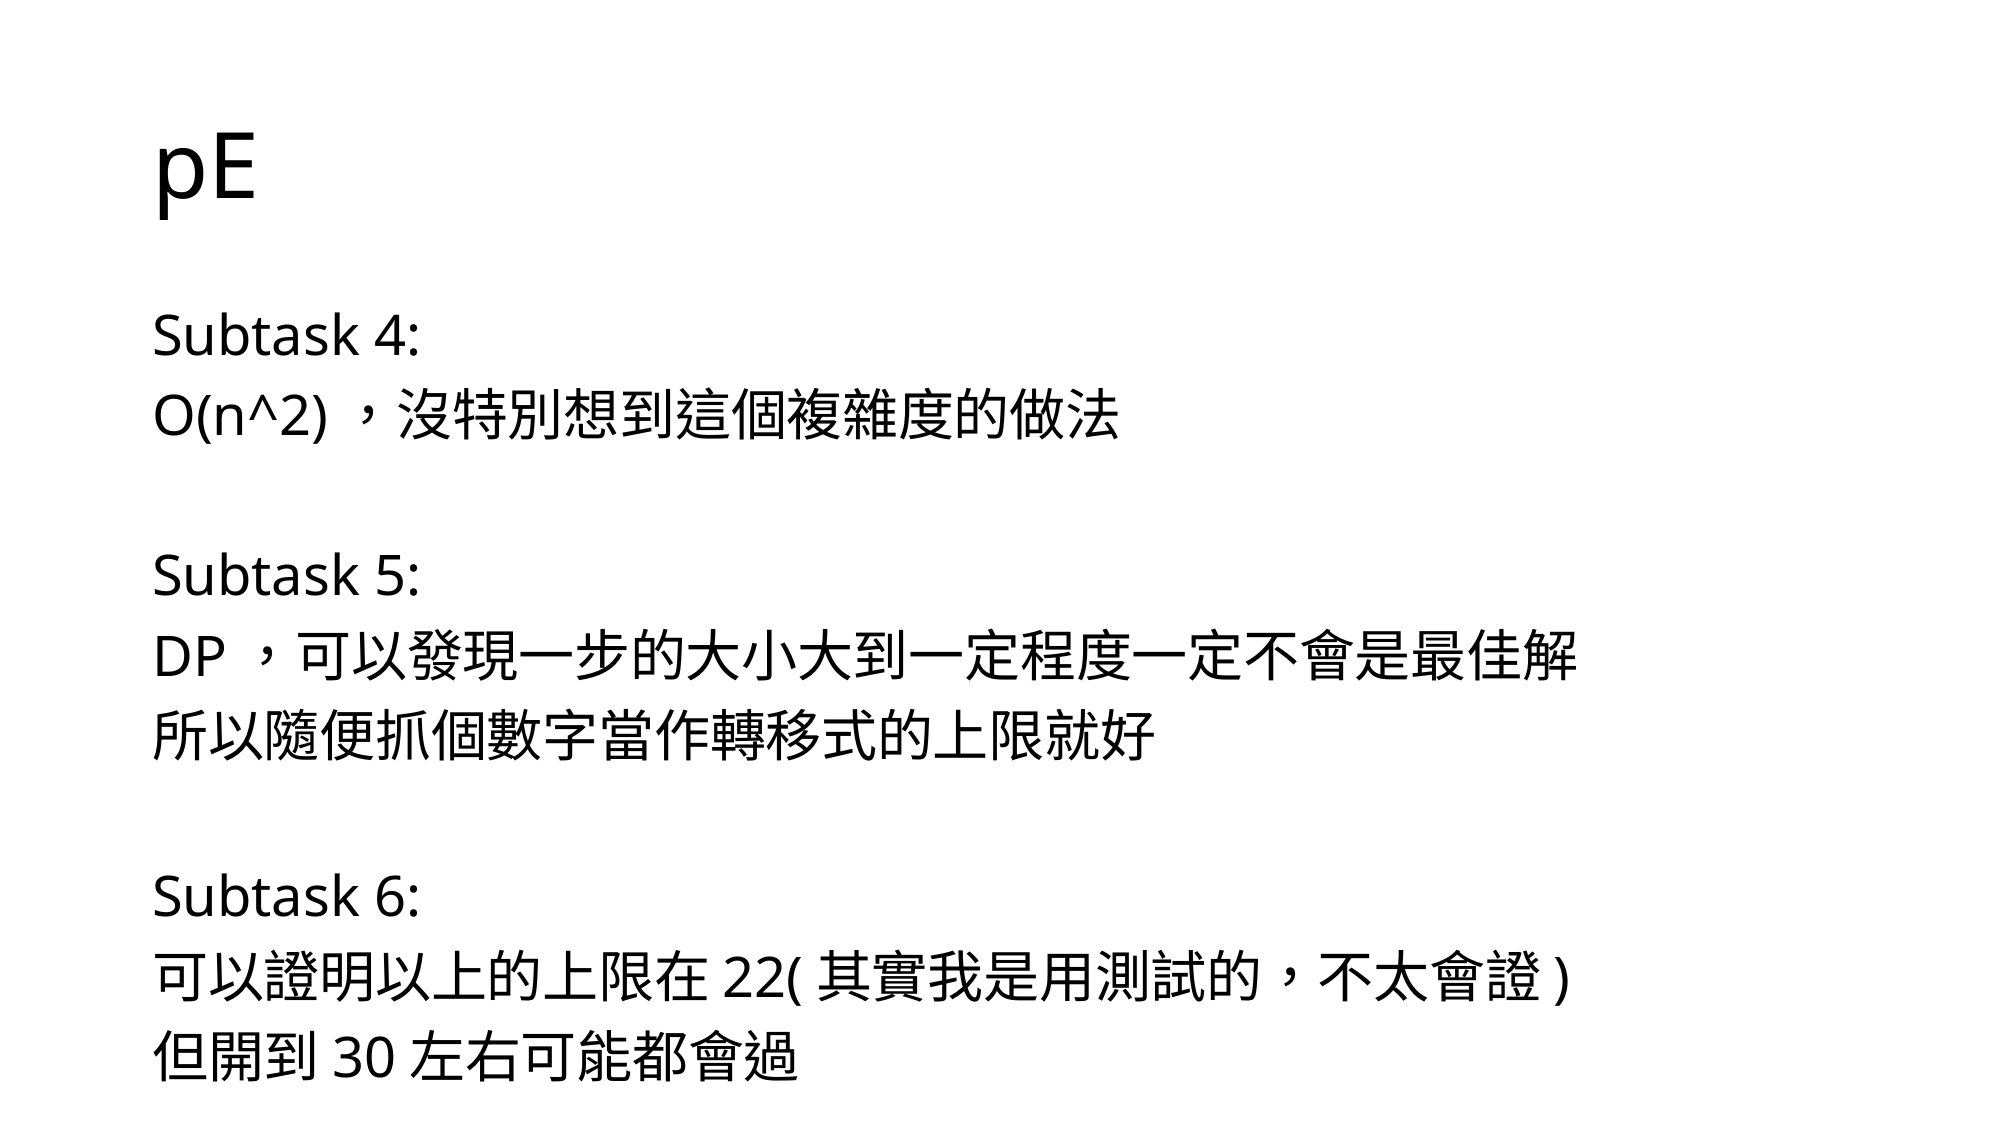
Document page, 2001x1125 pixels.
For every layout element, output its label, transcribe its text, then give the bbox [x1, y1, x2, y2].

title pE [137, 59, 1863, 278]
list Subtask 4: O(n^2)，沒特別想到這個複雜度的做法 Subtask 5: DP，可以發現一步的大小大到一定程度一定不會是最佳解 所以隨便抓個數字當作轉移式的上限就好 Subtask 6: 可以證明以上的上限在22(其實我是用測試的，不太會證) 但開到30左右可能都會過 [137, 299, 1863, 1102]
